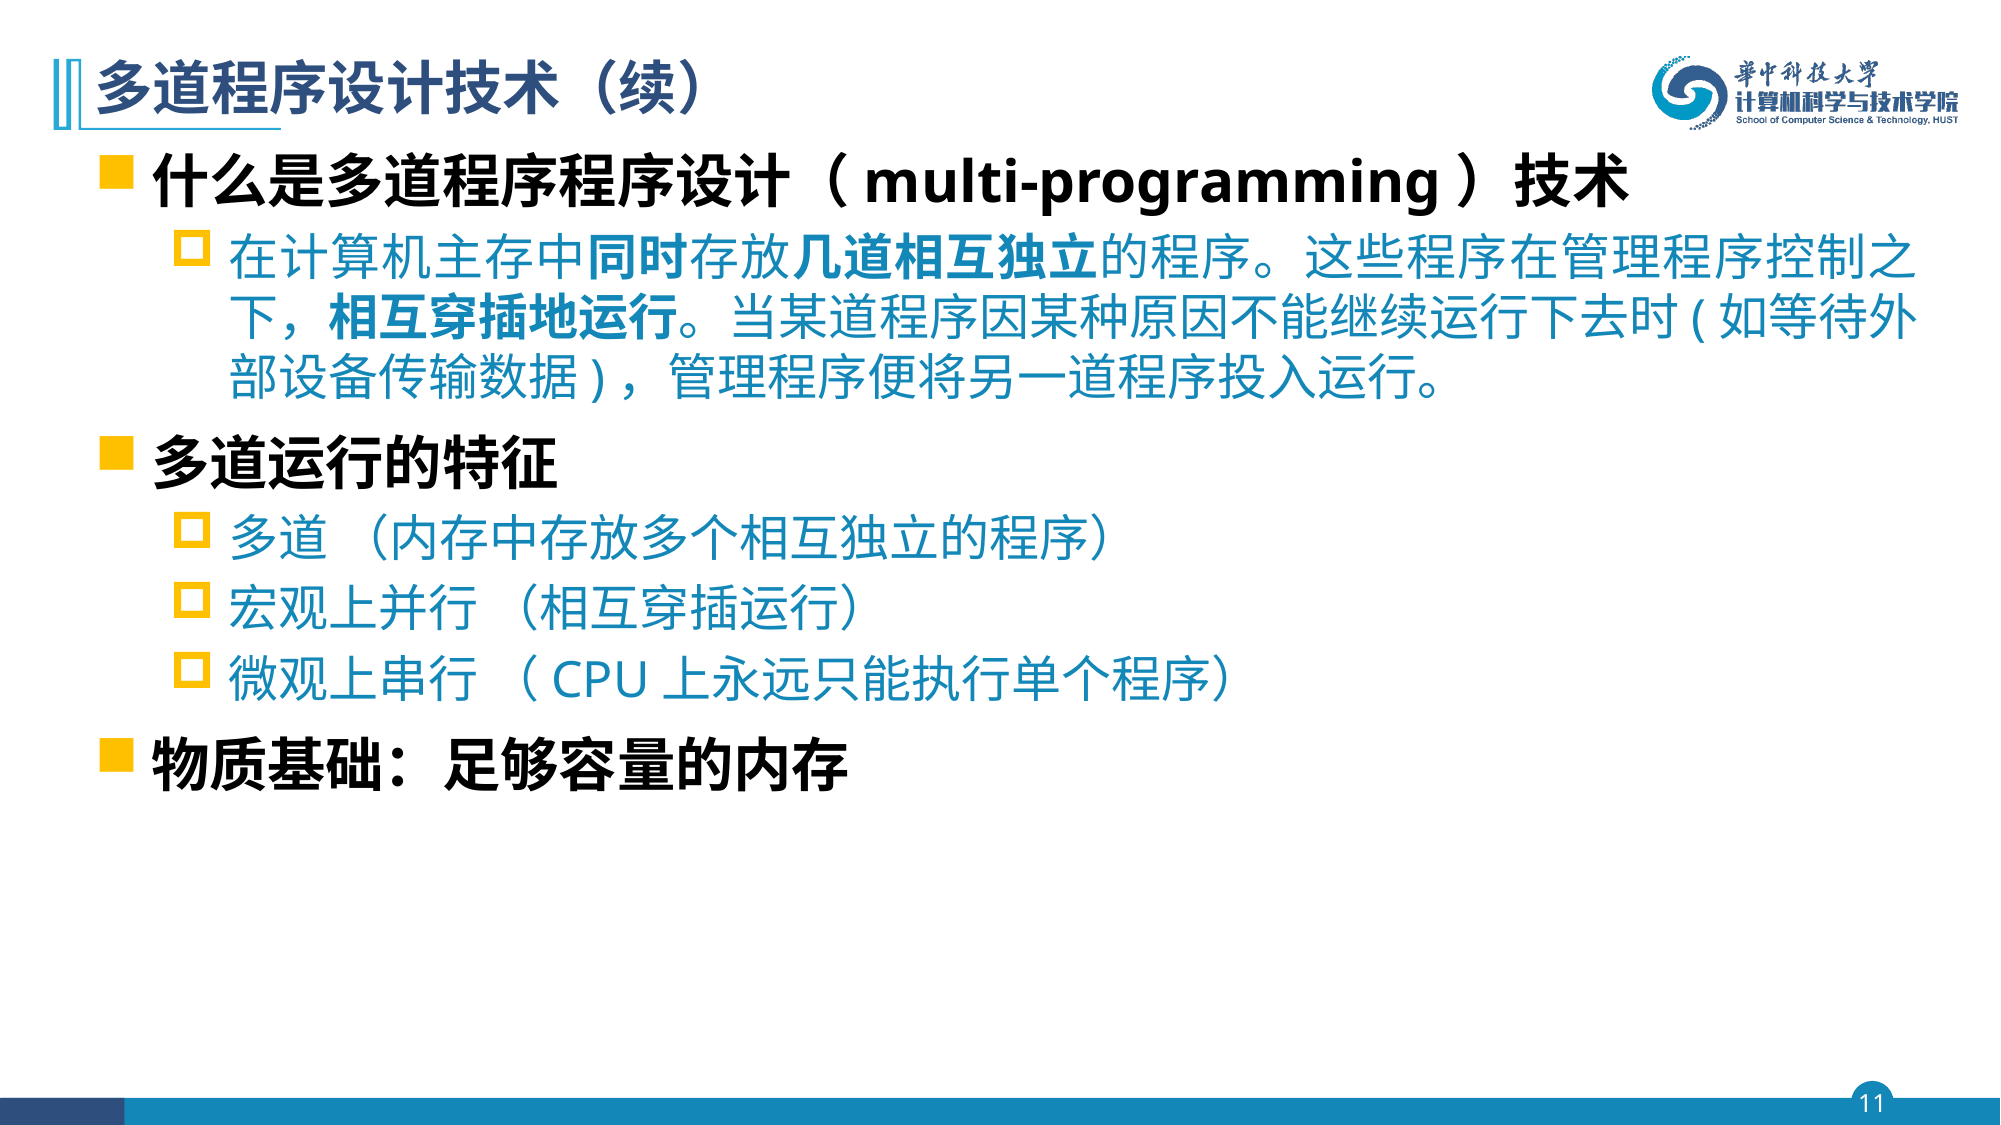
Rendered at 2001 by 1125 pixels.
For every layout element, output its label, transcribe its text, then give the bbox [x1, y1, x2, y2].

list 什么是多道程序程序设计（multi-programming）技术 在计算机主存中同时存放几道相互独立的程序。这些程序在管理程序控制之下，相互穿插地运行。当某道程序因某种原因不能继续运行下去时(如等待外部设备传输数据)，管理程序便将另一道程序投入运行。 多道运行的特征 多道 （内存中存放多个相互独立的程序） 宏观上并行 （相互穿插运行） 微观上串行 （CPU上永远只能执行单个程序） 物质基础：足够容量的内存 [80, 137, 1933, 1098]
title 多道程序设计技术（续） [80, 51, 1653, 137]
picture [1653, 56, 1958, 130]
picture [1653, 56, 1678, 79]
